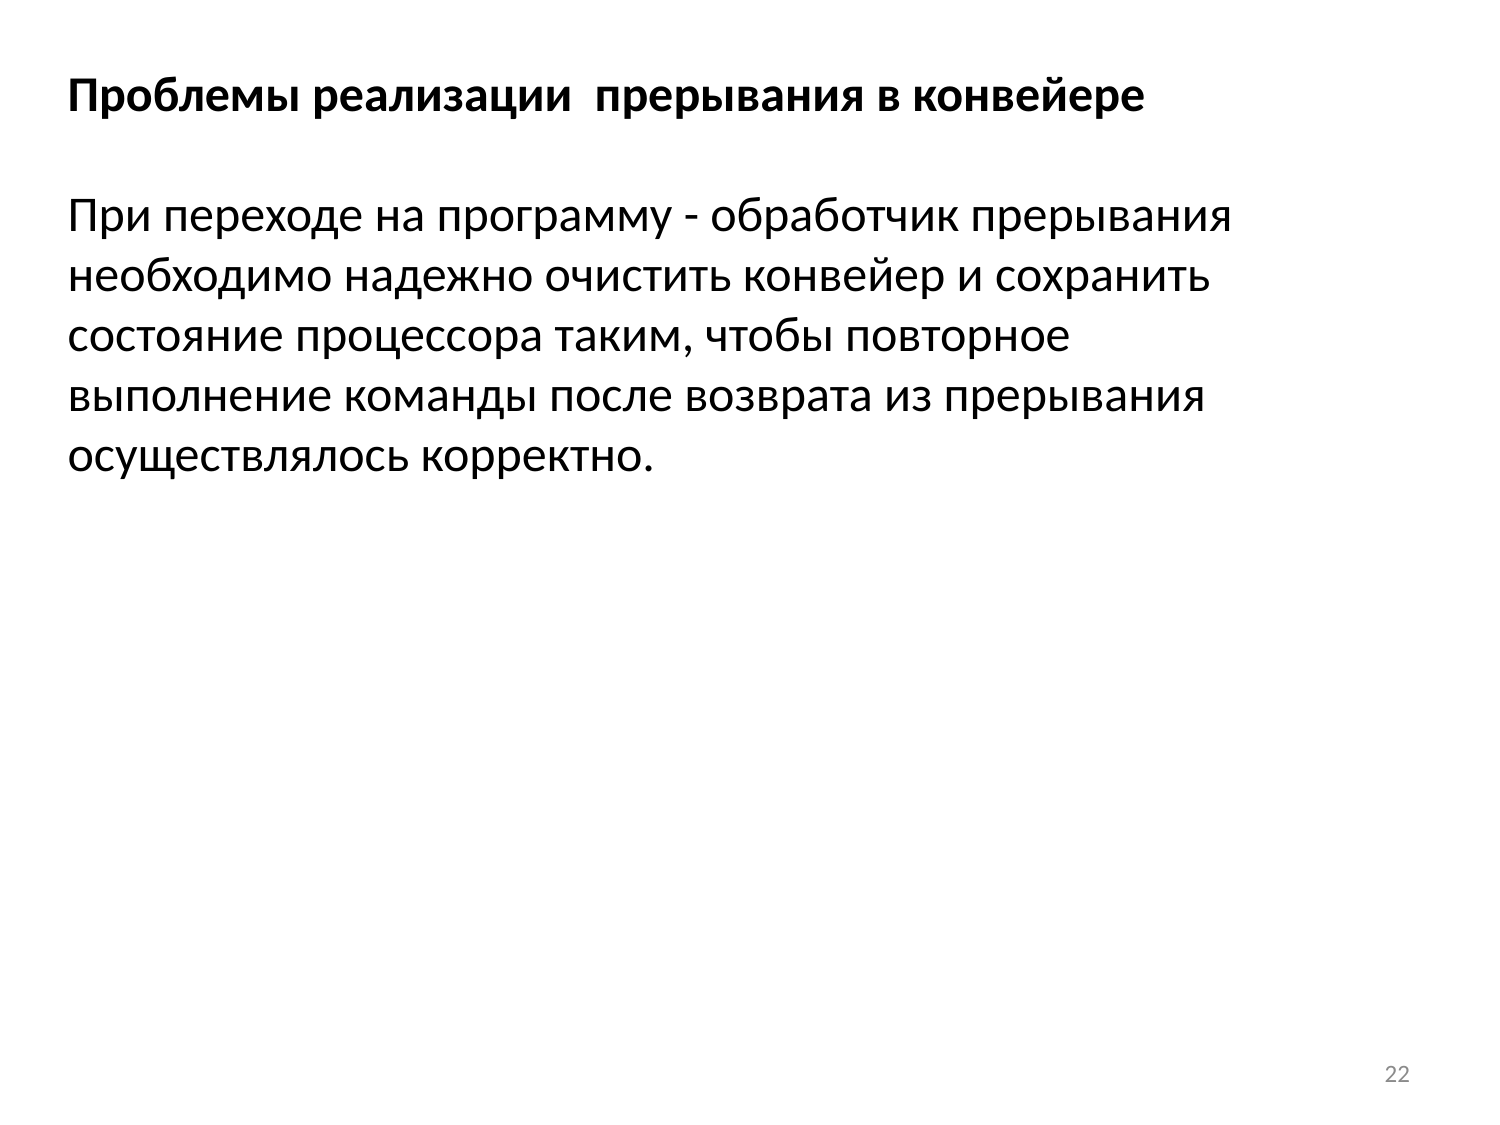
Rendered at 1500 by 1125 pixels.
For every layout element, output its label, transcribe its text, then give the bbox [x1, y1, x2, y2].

text_box Проблемы реализации прерывания в конвейере При переходе на программу - обработчик прерывания необходимо надежно очистить конвейер и сохранить состояние процессора таким, чтобы повторное выполнение команды после возврата из прерывания осуществлялось корректно. [53, 54, 1282, 535]
slide_number 22 [1074, 1042, 1425, 1103]
